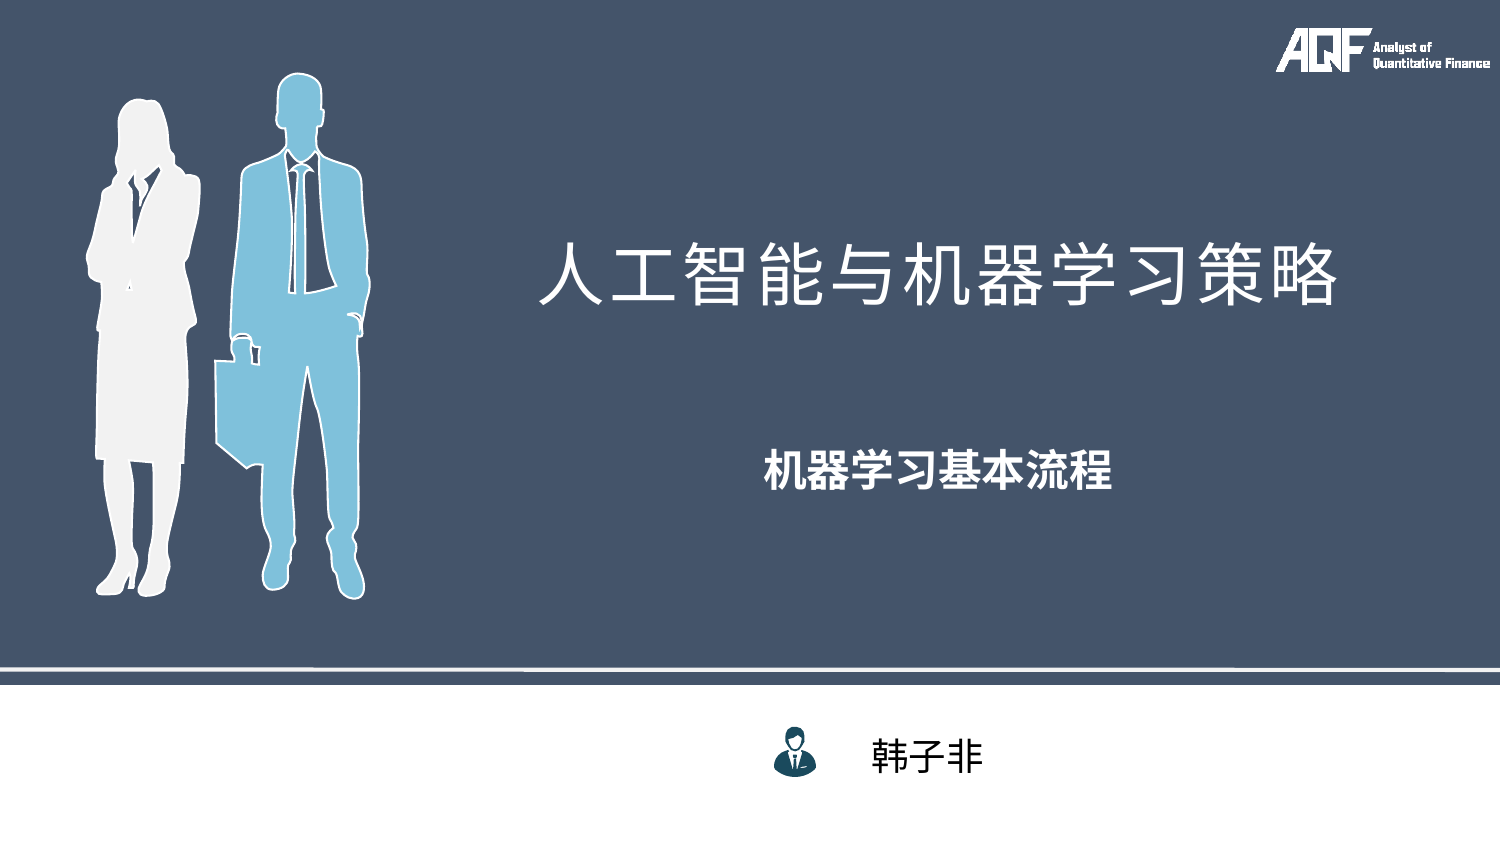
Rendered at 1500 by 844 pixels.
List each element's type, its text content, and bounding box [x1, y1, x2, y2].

subtitle 人工智能与机器学习策略 [392, 233, 1483, 328]
picture [1252, 2, 1500, 102]
list 韩子非 [856, 713, 1353, 799]
list 机器学习基本流程 [396, 435, 1480, 500]
